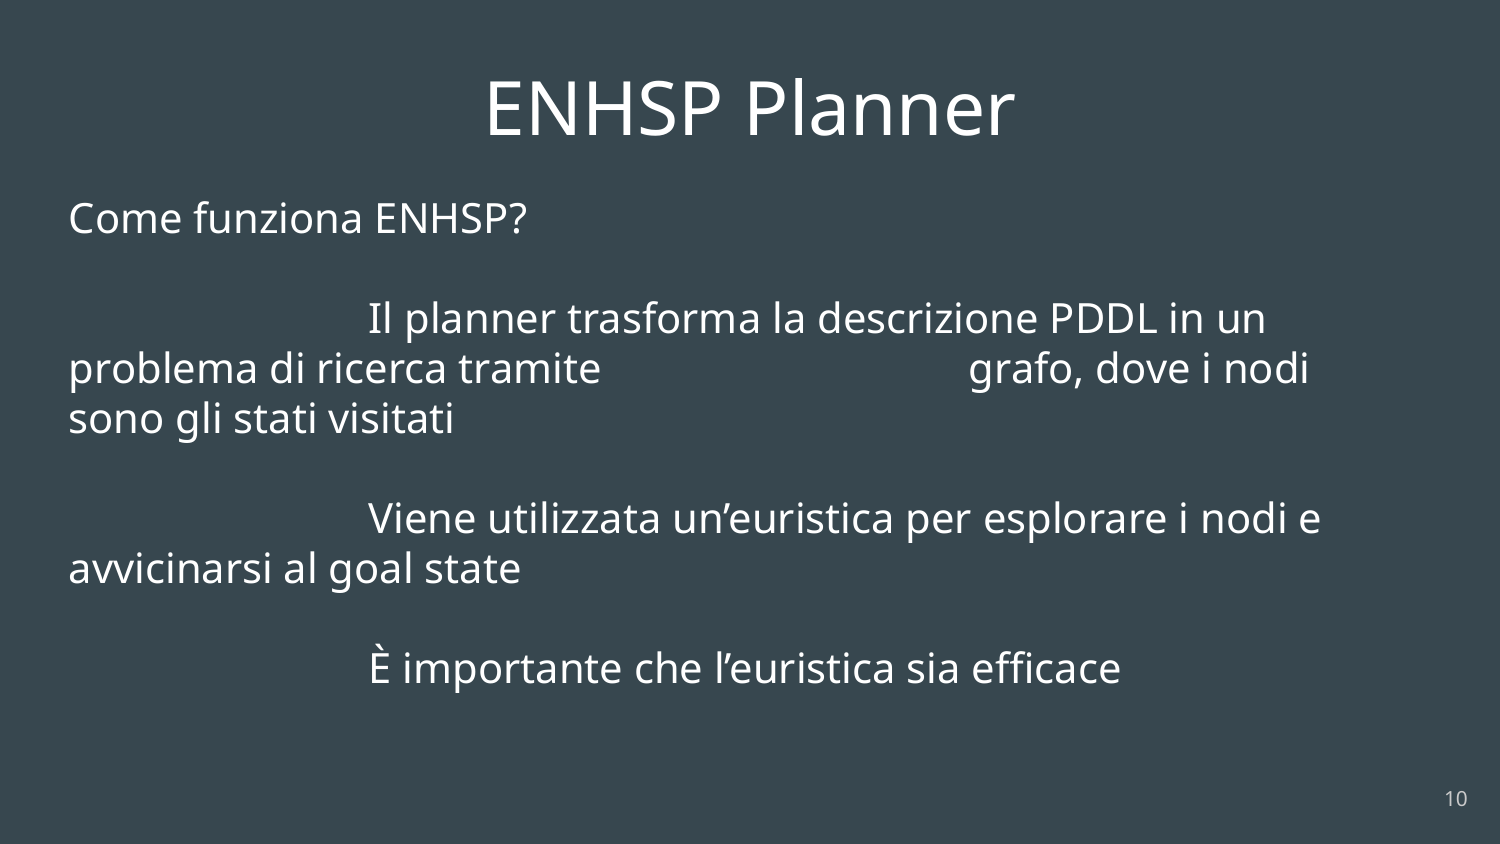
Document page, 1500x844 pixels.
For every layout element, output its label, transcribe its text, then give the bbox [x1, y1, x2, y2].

slide_number 10 [1392, 767, 1483, 833]
text_box Come funziona ENHSP? Il planner trasforma la descrizione PDDL in un problema di ricerca tramite grafo, dove i nodi sono gli stati visitati Viene utilizzata un’euristica per esplorare i nodi e avvicinarsi al goal state È importante che l’euristica sia efficace [53, 176, 1417, 716]
title ENHSP Planner [105, 27, 1394, 170]
